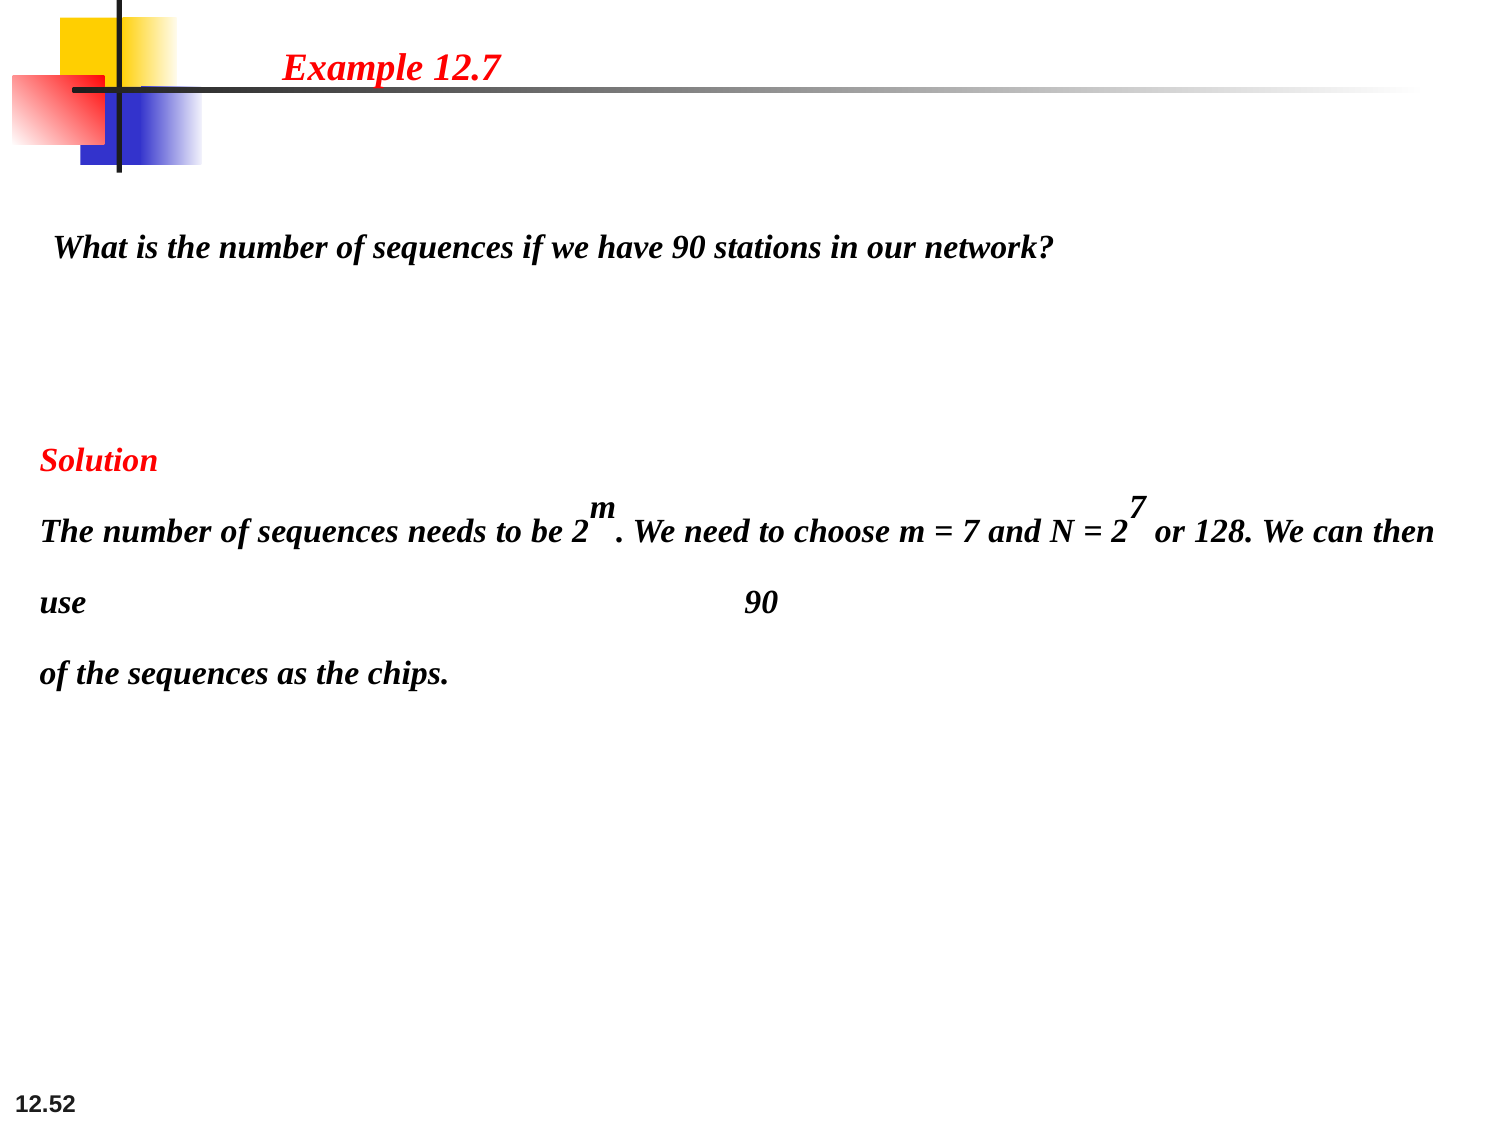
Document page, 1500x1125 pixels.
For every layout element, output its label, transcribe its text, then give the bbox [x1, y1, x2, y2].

text_box [60, 17, 116, 86]
text_box [116, 93, 122, 173]
text_box [516, 87, 1423, 93]
text_box Example 12.7 [267, 0, 516, 96]
slide_number 12.52 [0, 1049, 313, 1125]
text_box Solution The number of sequences needs to be 2m. We need to choose m = 7 and N = 27 or 128. We can then use 90 of the sequences as the chips. [24, 399, 1450, 699]
text_box [12, 75, 105, 145]
text_box [72, 87, 267, 93]
text_box What is the number of sequences if we have 90 stations in our network? [37, 187, 1463, 274]
text_box [116, 0, 122, 87]
text_box [80, 93, 116, 165]
text_box [141, 93, 202, 165]
text_box [122, 93, 141, 165]
text_box [122, 17, 177, 86]
